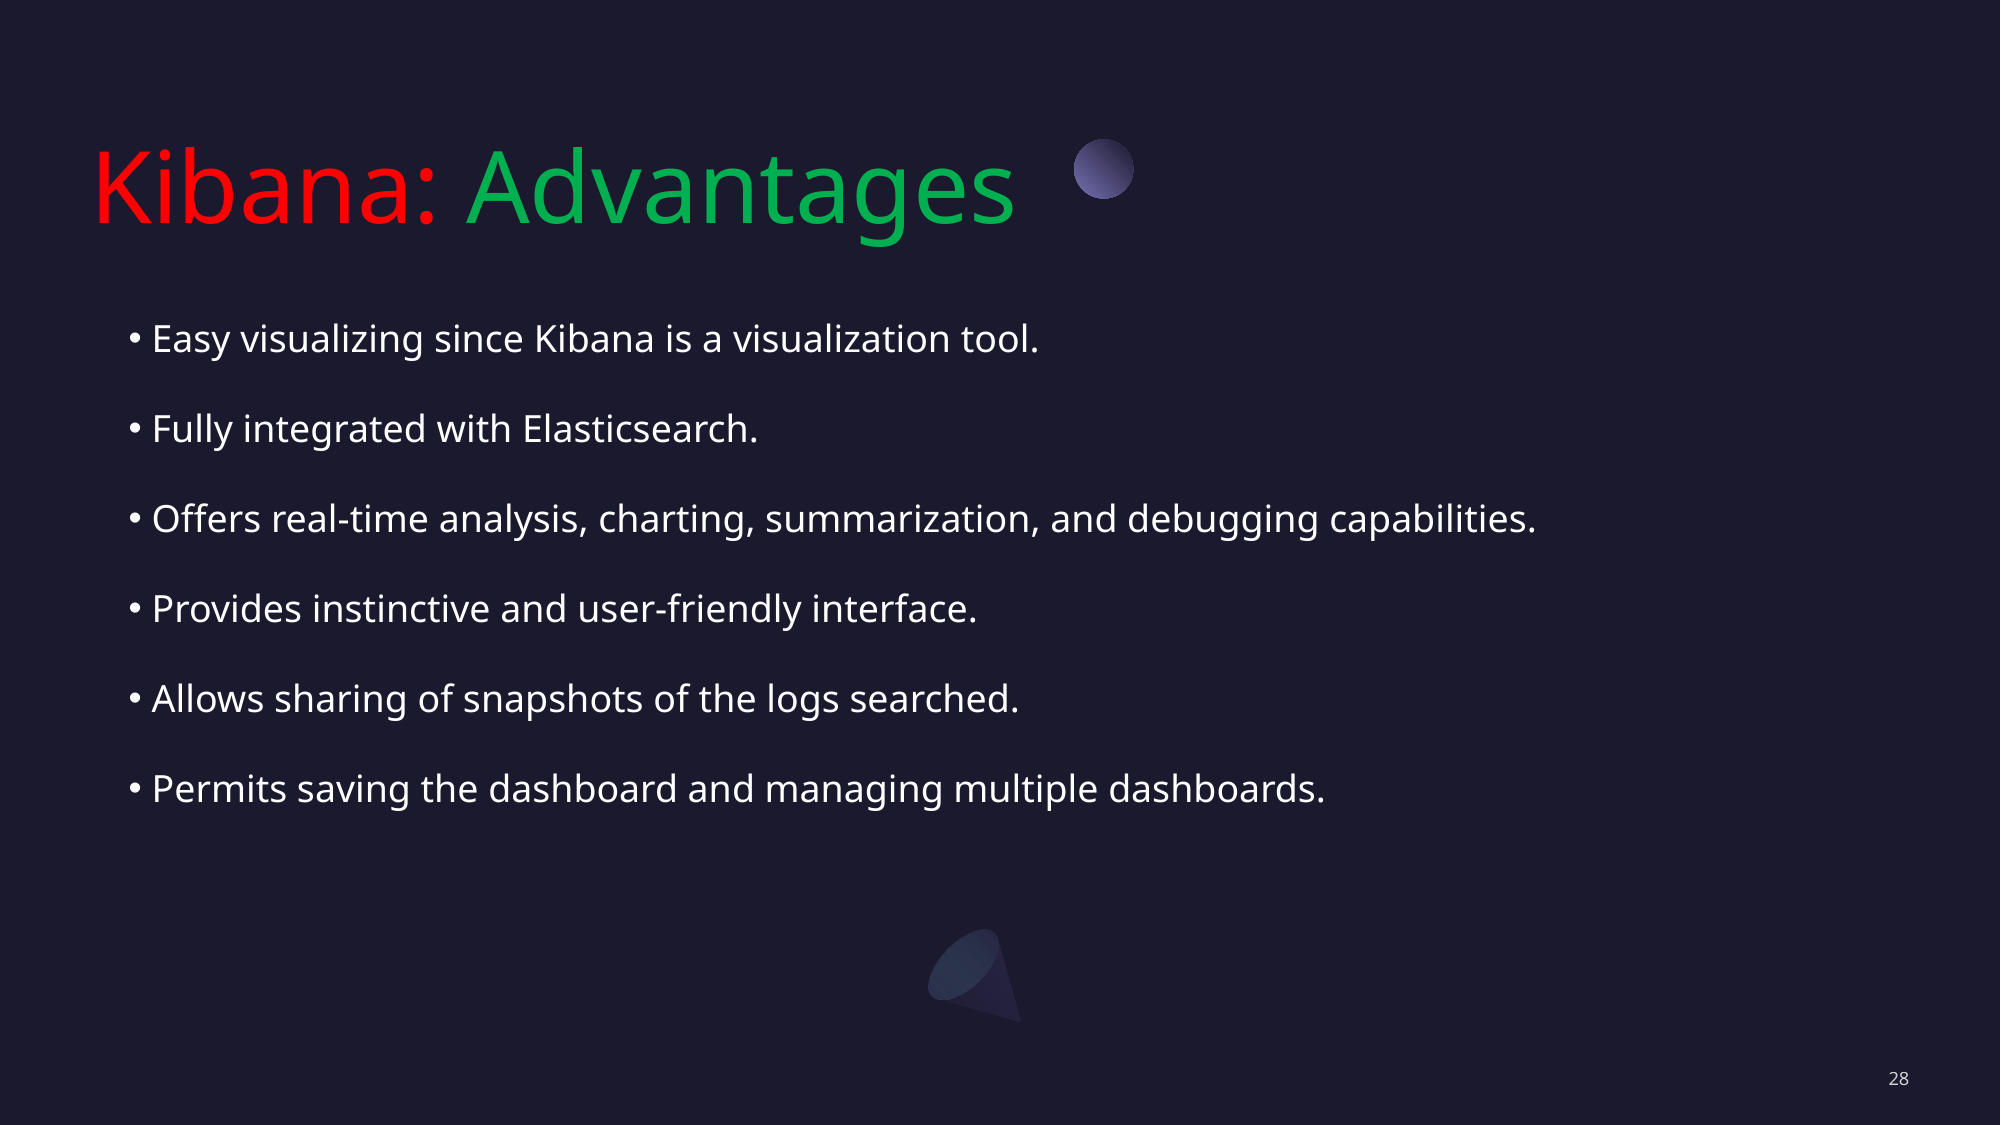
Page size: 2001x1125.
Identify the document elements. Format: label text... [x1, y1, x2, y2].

title Kibana: Advantages [90, 137, 1239, 266]
text_box Easy visualizing since Kibana is a visualization tool. Fully integrated with Elasticsearch. Offers real-time analysis, charting, summarization, and debugging capabilities. Provides instinctive and user-friendly interface. Allows sharing of snapshots of the logs searched. Permits saving the dashboard and managing multiple dashboards. [114, 307, 1889, 863]
slide_number 28 [1632, 1067, 1910, 1093]
